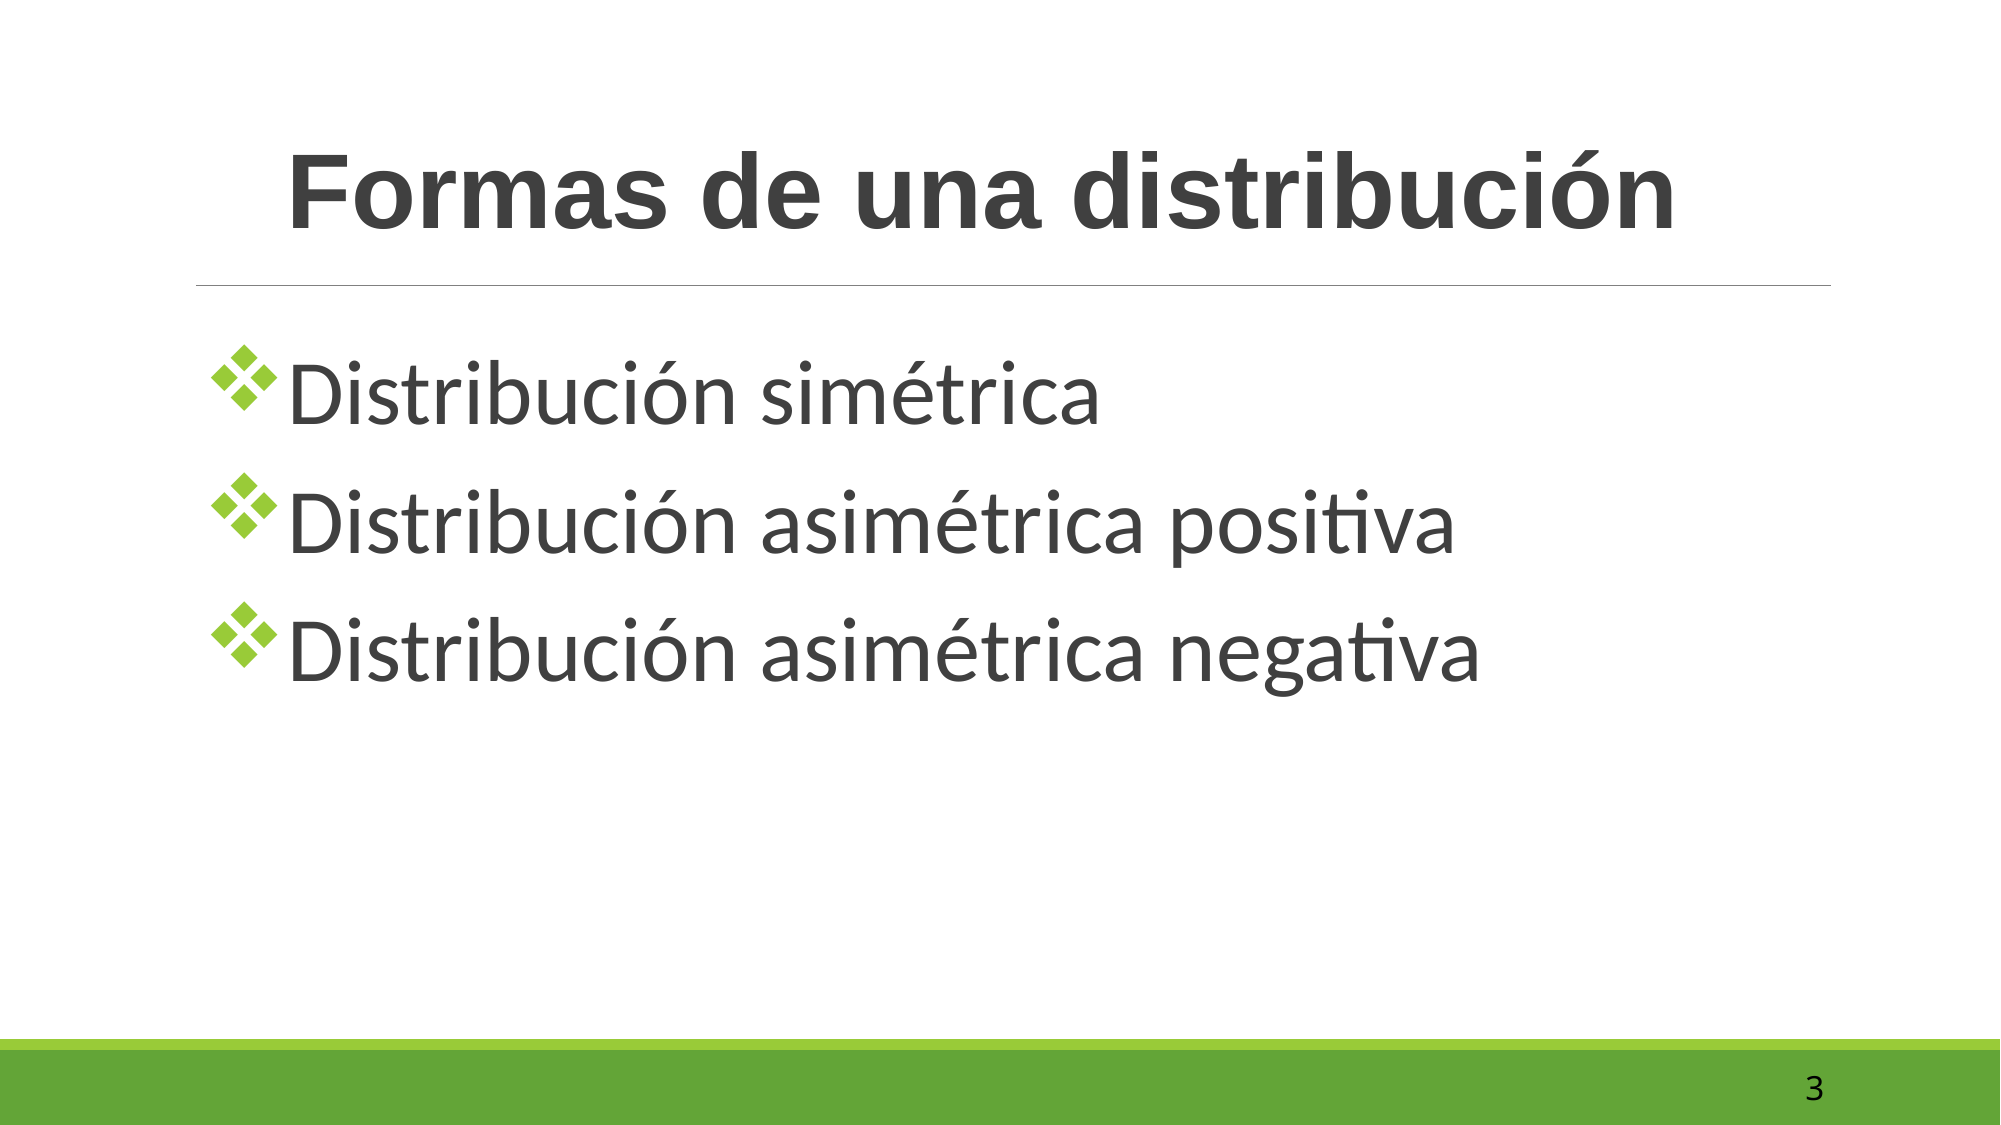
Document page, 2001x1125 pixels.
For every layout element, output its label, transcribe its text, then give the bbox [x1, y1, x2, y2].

list Distribución simétrica Distribución asimétrica positiva Distribución asimétrica negativa [203, 337, 1868, 988]
text_box Formas de una distribución [211, 129, 1732, 263]
slide_number 3 [1624, 1059, 1840, 1120]
